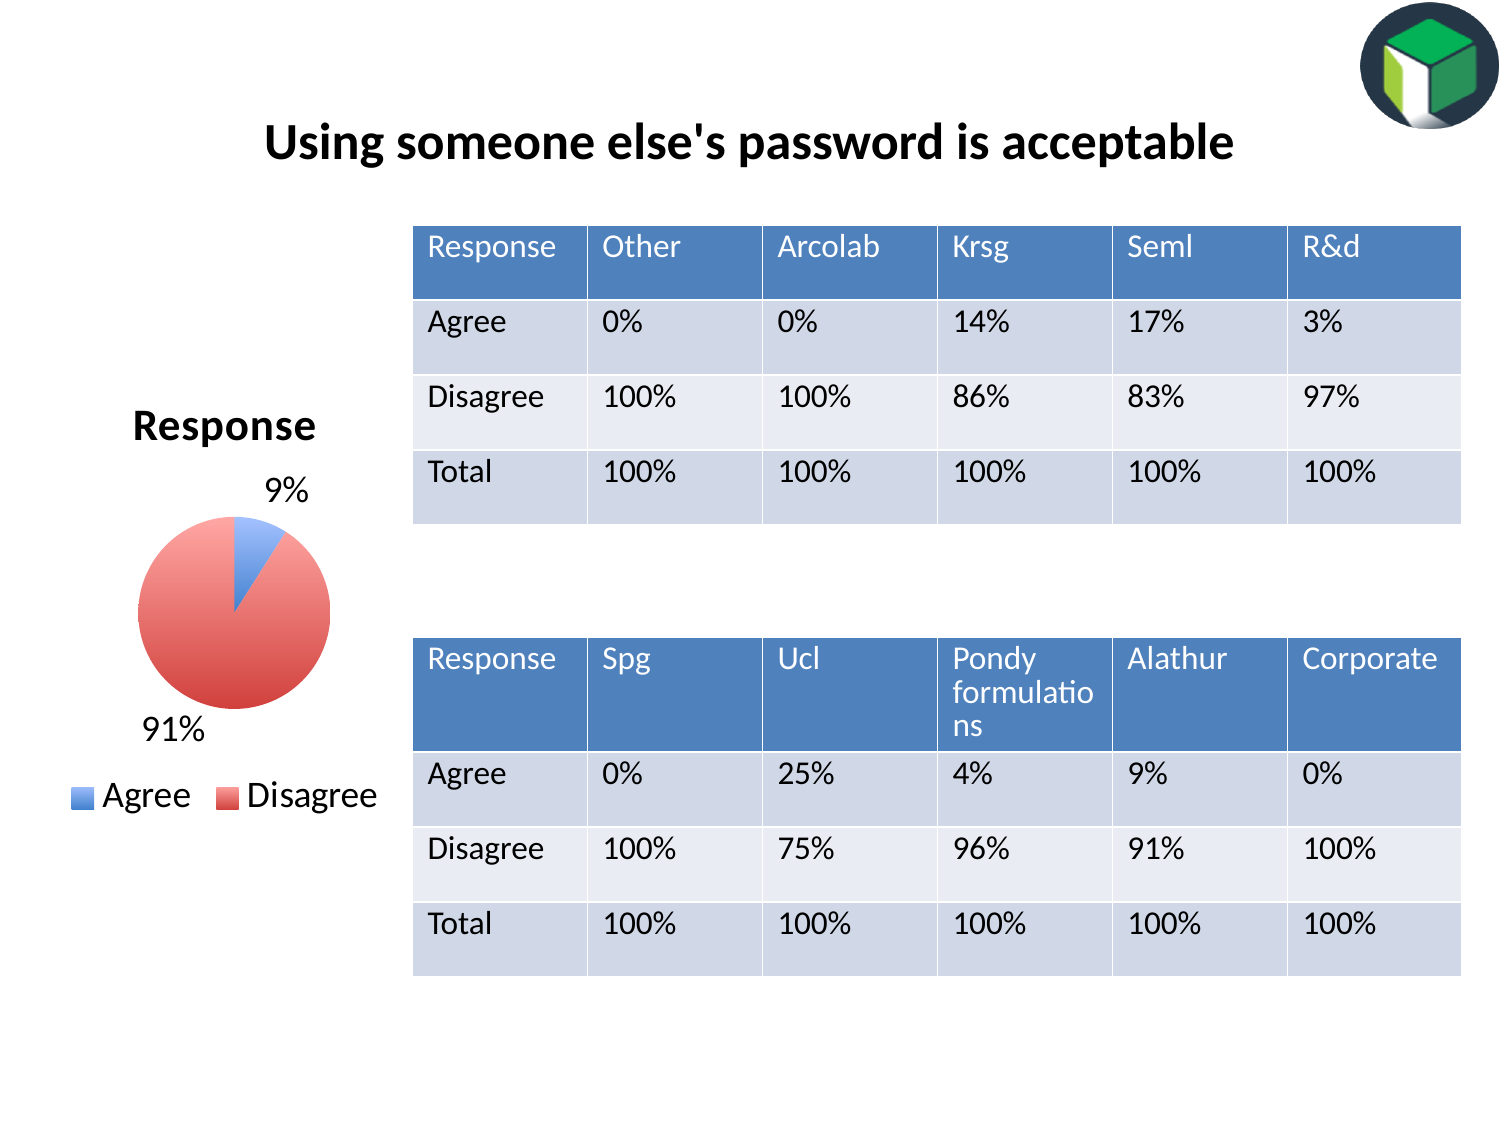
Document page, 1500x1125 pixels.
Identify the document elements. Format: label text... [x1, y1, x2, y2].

table_cell 0% [588, 301, 762, 374]
table_header Ucl [763, 638, 937, 751]
table_header Response [454, 638, 587, 751]
table_cell 0% [1288, 753, 1461, 826]
table_cell 100% [938, 451, 1112, 524]
table_cell Agree [454, 753, 587, 826]
table_cell Total [413, 903, 587, 976]
table_cell 91% [1113, 828, 1287, 901]
table_cell 14% [938, 301, 1112, 374]
table_cell 100% [763, 451, 937, 524]
table_cell 75% [763, 828, 937, 901]
table_cell 0% [763, 301, 937, 374]
table_cell 4% [938, 753, 1112, 826]
table_cell 100% [588, 376, 762, 449]
table_cell 100% [763, 903, 937, 976]
table_cell 100% [1288, 828, 1461, 901]
picture [1360, 2, 1499, 130]
table_cell 100% [1288, 451, 1461, 524]
table_cell Total [454, 451, 587, 524]
table_cell 100% [588, 451, 762, 524]
table_cell 96% [938, 828, 1112, 901]
title Using someone else's password is acceptable [75, 45, 1425, 233]
table_header Spg [588, 638, 762, 751]
table_cell Agree [413, 301, 587, 374]
table_cell 97% [1288, 376, 1461, 449]
table_cell 100% [938, 903, 1112, 976]
table_cell 83% [1113, 376, 1287, 449]
table_cell 3% [1288, 301, 1461, 374]
table_cell 9% [1113, 753, 1287, 826]
table_cell 100% [1113, 903, 1287, 976]
table_header Other [588, 226, 762, 299]
table_cell 25% [763, 753, 937, 826]
table_cell 100% [1288, 903, 1461, 976]
table_cell 100% [1113, 451, 1287, 524]
table_cell 17% [1113, 301, 1287, 374]
table_header Krsg [938, 226, 1112, 299]
chart [0, 374, 451, 826]
table_header Pondy formulations [938, 638, 1112, 751]
table_cell 100% [588, 903, 762, 976]
table_header Alathur [1113, 638, 1287, 751]
table_cell 100% [588, 828, 762, 901]
table_cell 0% [588, 753, 762, 826]
table_header R&d [1288, 226, 1461, 299]
table_header Arcolab [763, 226, 937, 299]
table_header Seml [1113, 226, 1287, 299]
table_header Corporate [1288, 638, 1461, 751]
table_cell 86% [938, 376, 1112, 449]
table_cell Disagree [413, 828, 587, 901]
table_cell Disagree [452, 376, 587, 449]
table_cell 100% [763, 376, 937, 449]
table_header Response [413, 226, 587, 299]
